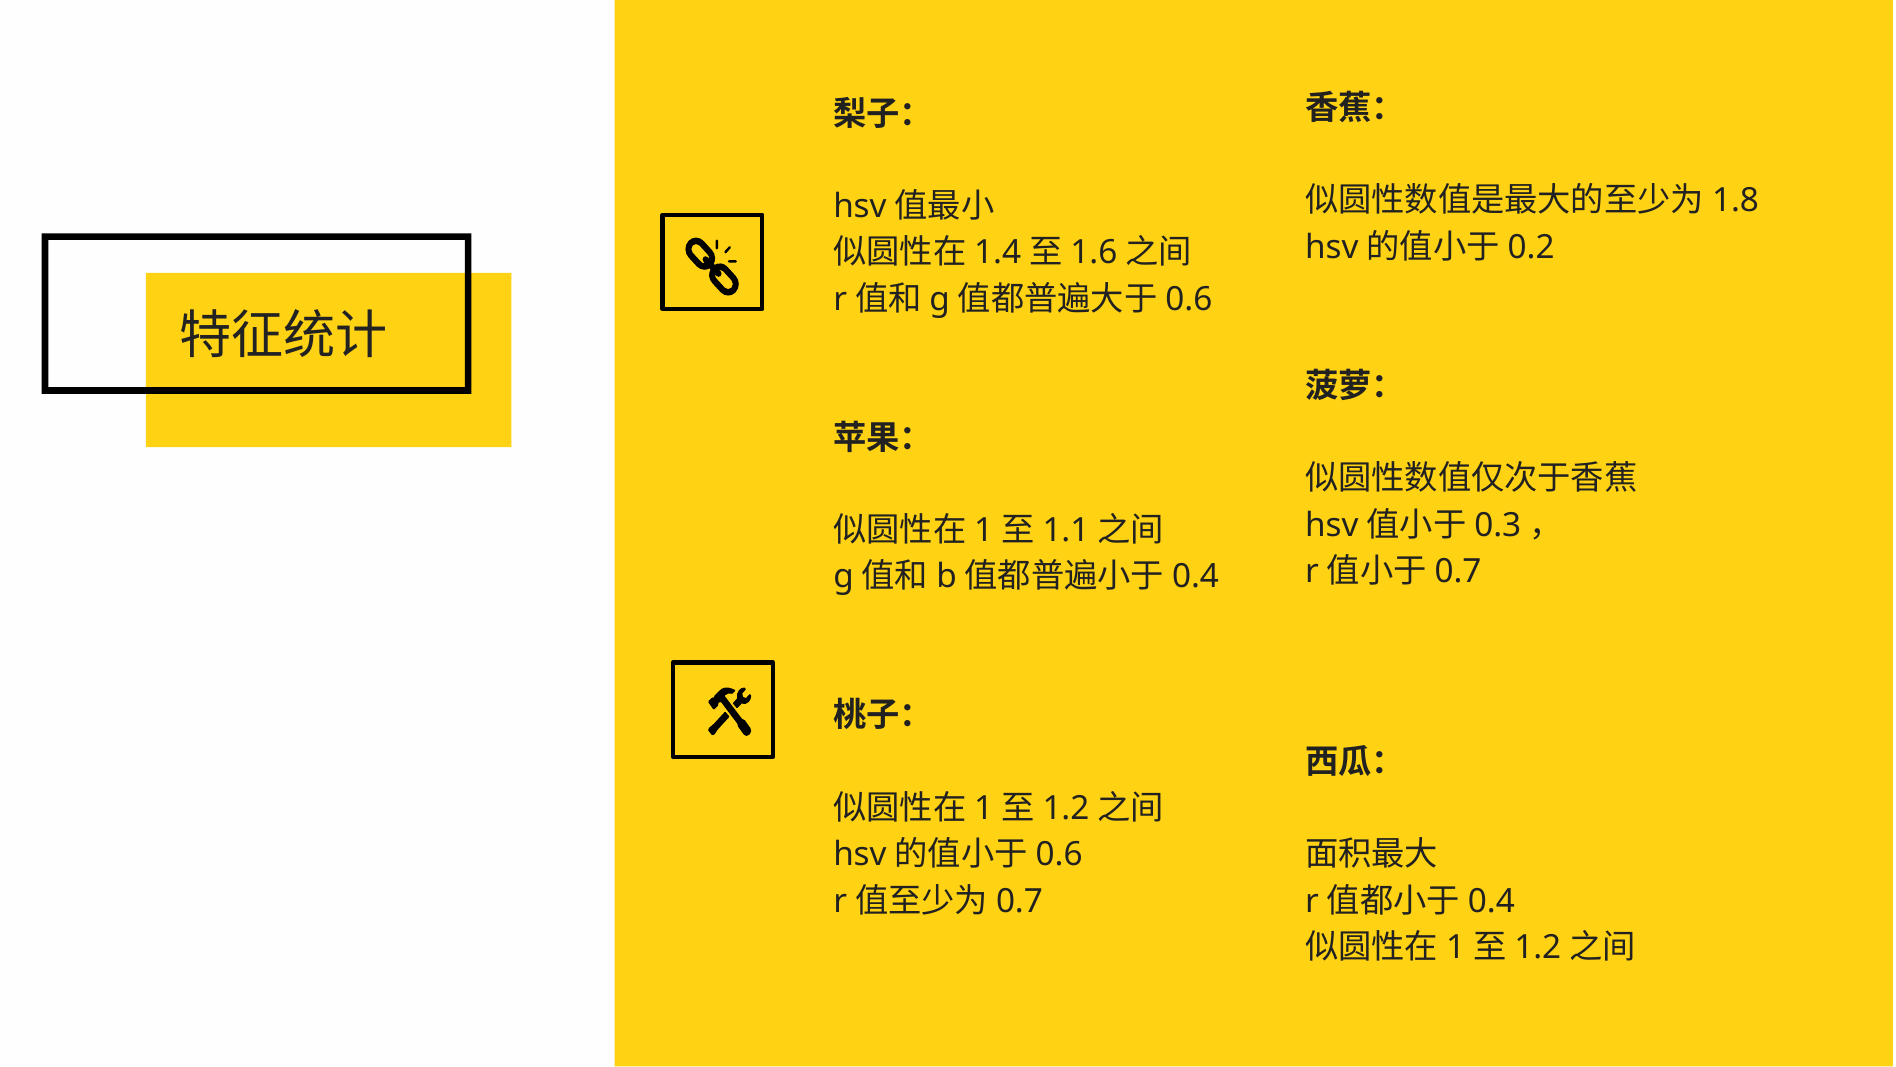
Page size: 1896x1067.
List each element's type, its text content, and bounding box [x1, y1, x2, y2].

text_box [41, 233, 472, 394]
text_box [672, 662, 773, 757]
text_box [685, 237, 739, 296]
text_box 香蕉： 似圆性数值是最大的至少为1.8 hsv的值小于0.2 菠萝： 似圆性数值仅次于香蕉 hsv值小于0.3， r值小于0.7 西瓜： 面积最大 r值都小于0.4 似圆性在1至1.2之间 [1299, 31, 1821, 1014]
text_box [708, 687, 752, 736]
text_box 梨子： hsv值最小 似圆性在1.4至1.6之间 r值和g值都普遍大于0.6 苹果： 似圆性在1至1.1之间 g值和b值都普遍小于0.4 桃子： 似圆性在1至1.2之间 hsv的值小于0.6 r值至少为0.7 [833, 85, 1253, 1067]
text_box [614, 0, 1893, 1067]
text_box [685, 649, 788, 747]
text_box [674, 199, 777, 297]
text_box 特征统计 [179, 291, 504, 444]
text_box [662, 214, 763, 309]
text_box [145, 272, 512, 448]
